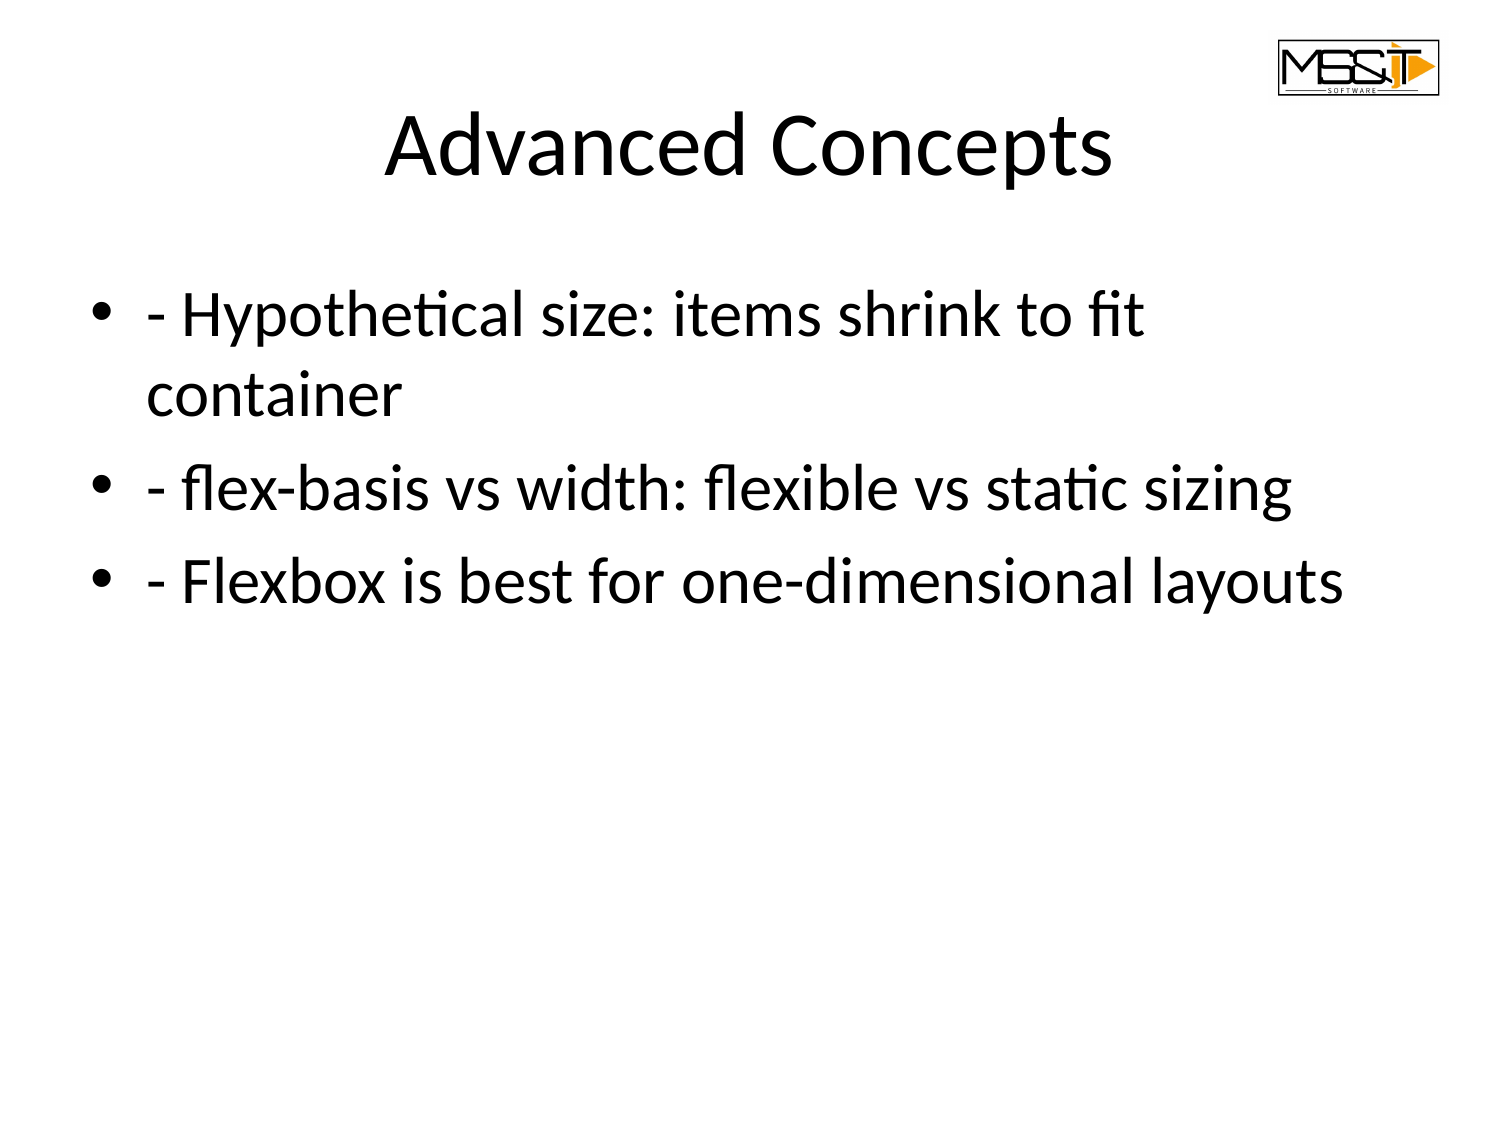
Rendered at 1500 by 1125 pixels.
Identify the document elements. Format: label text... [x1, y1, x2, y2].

title Advanced Concepts [75, 45, 1425, 233]
picture [1268, 30, 1450, 106]
list - Hypothetical size: items shrink to fit container - flex-basis vs width: flexible vs static sizing - Flexbox is best for one-dimensional layouts [75, 262, 1425, 1005]
